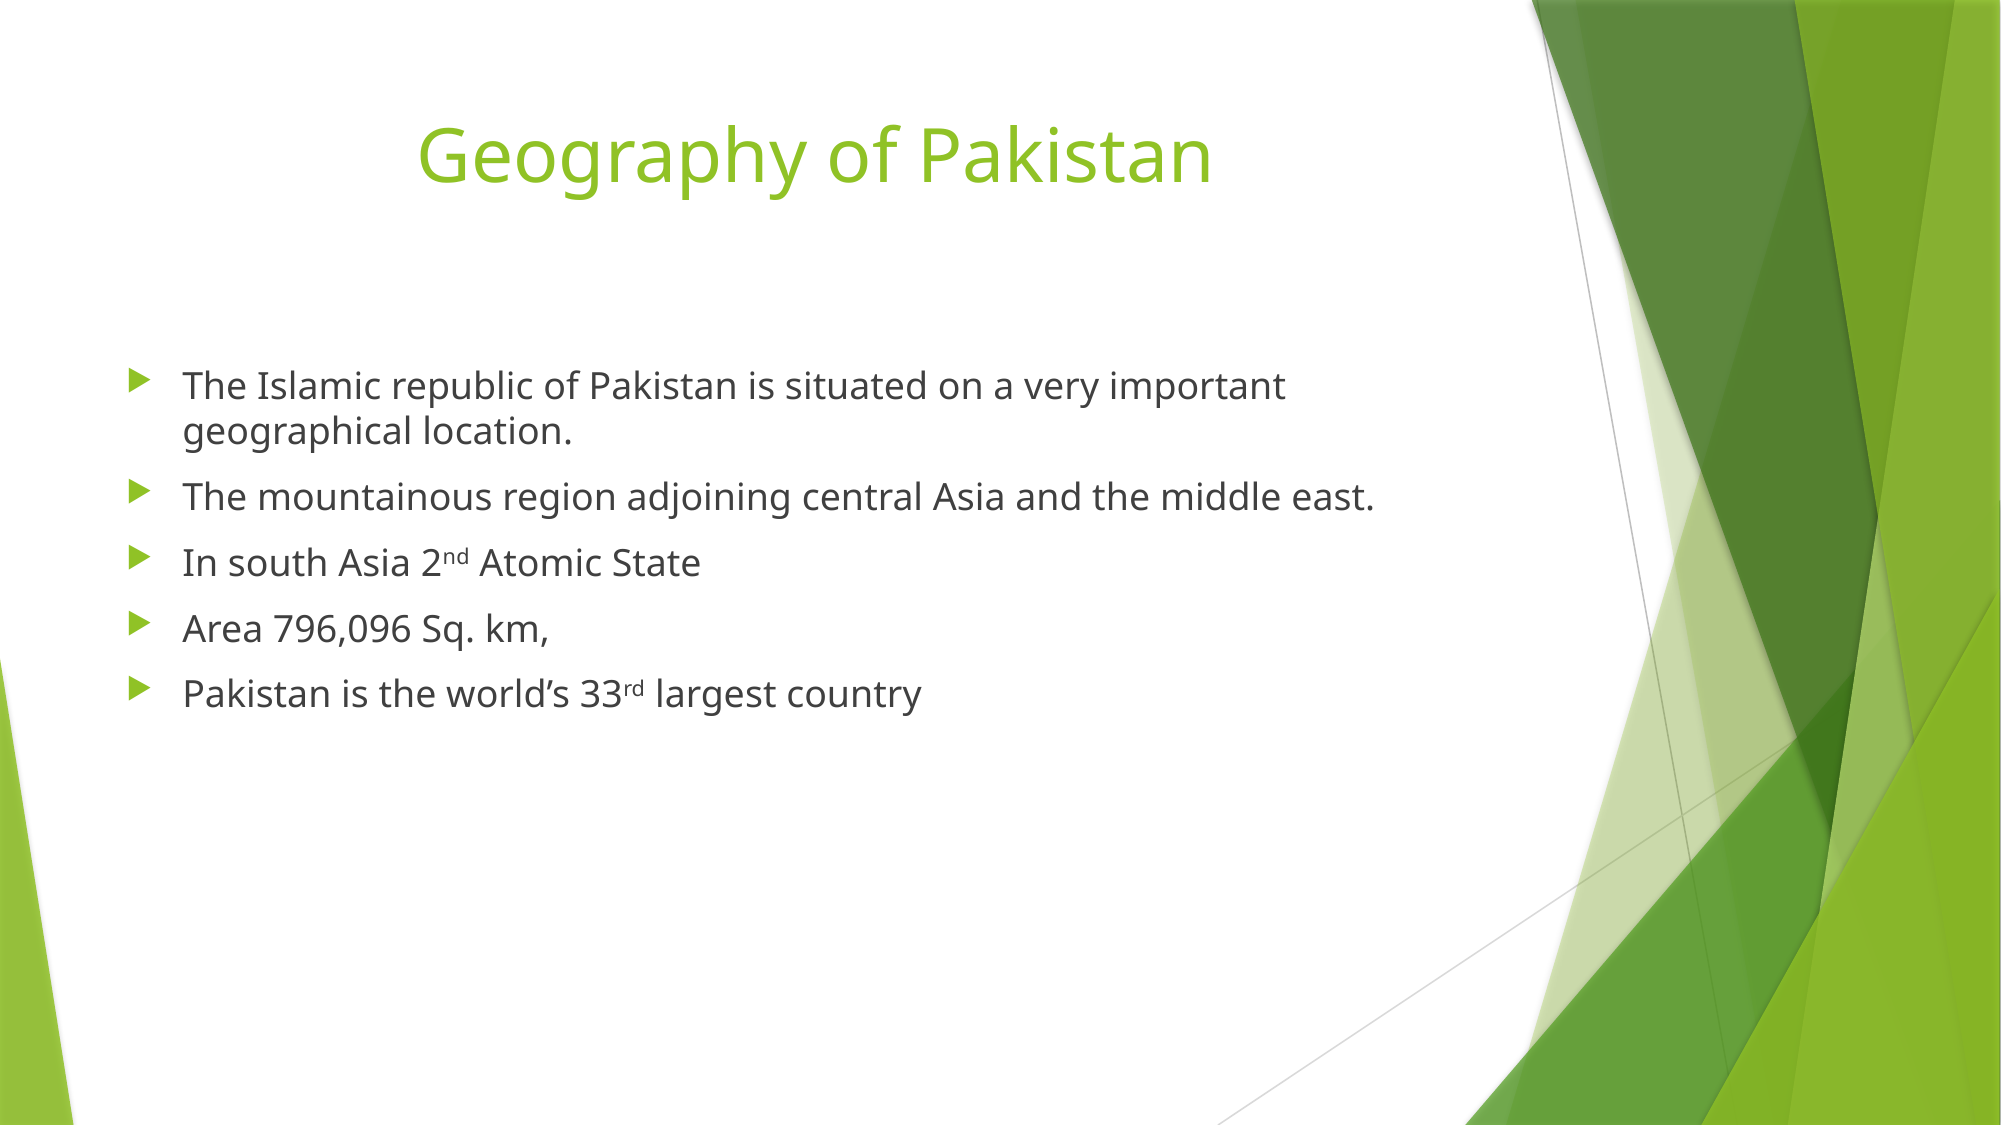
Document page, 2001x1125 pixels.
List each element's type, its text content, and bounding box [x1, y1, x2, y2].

title Geography of Pakistan [111, 99, 1522, 317]
list The Islamic republic of Pakistan is situated on a very important geographical location. The mountainous region adjoining central Asia and the middle east. In south Asia 2nd Atomic State Area 796,096 Sq. km, Pakistan is the world’s 33rd largest country [111, 354, 1522, 992]
